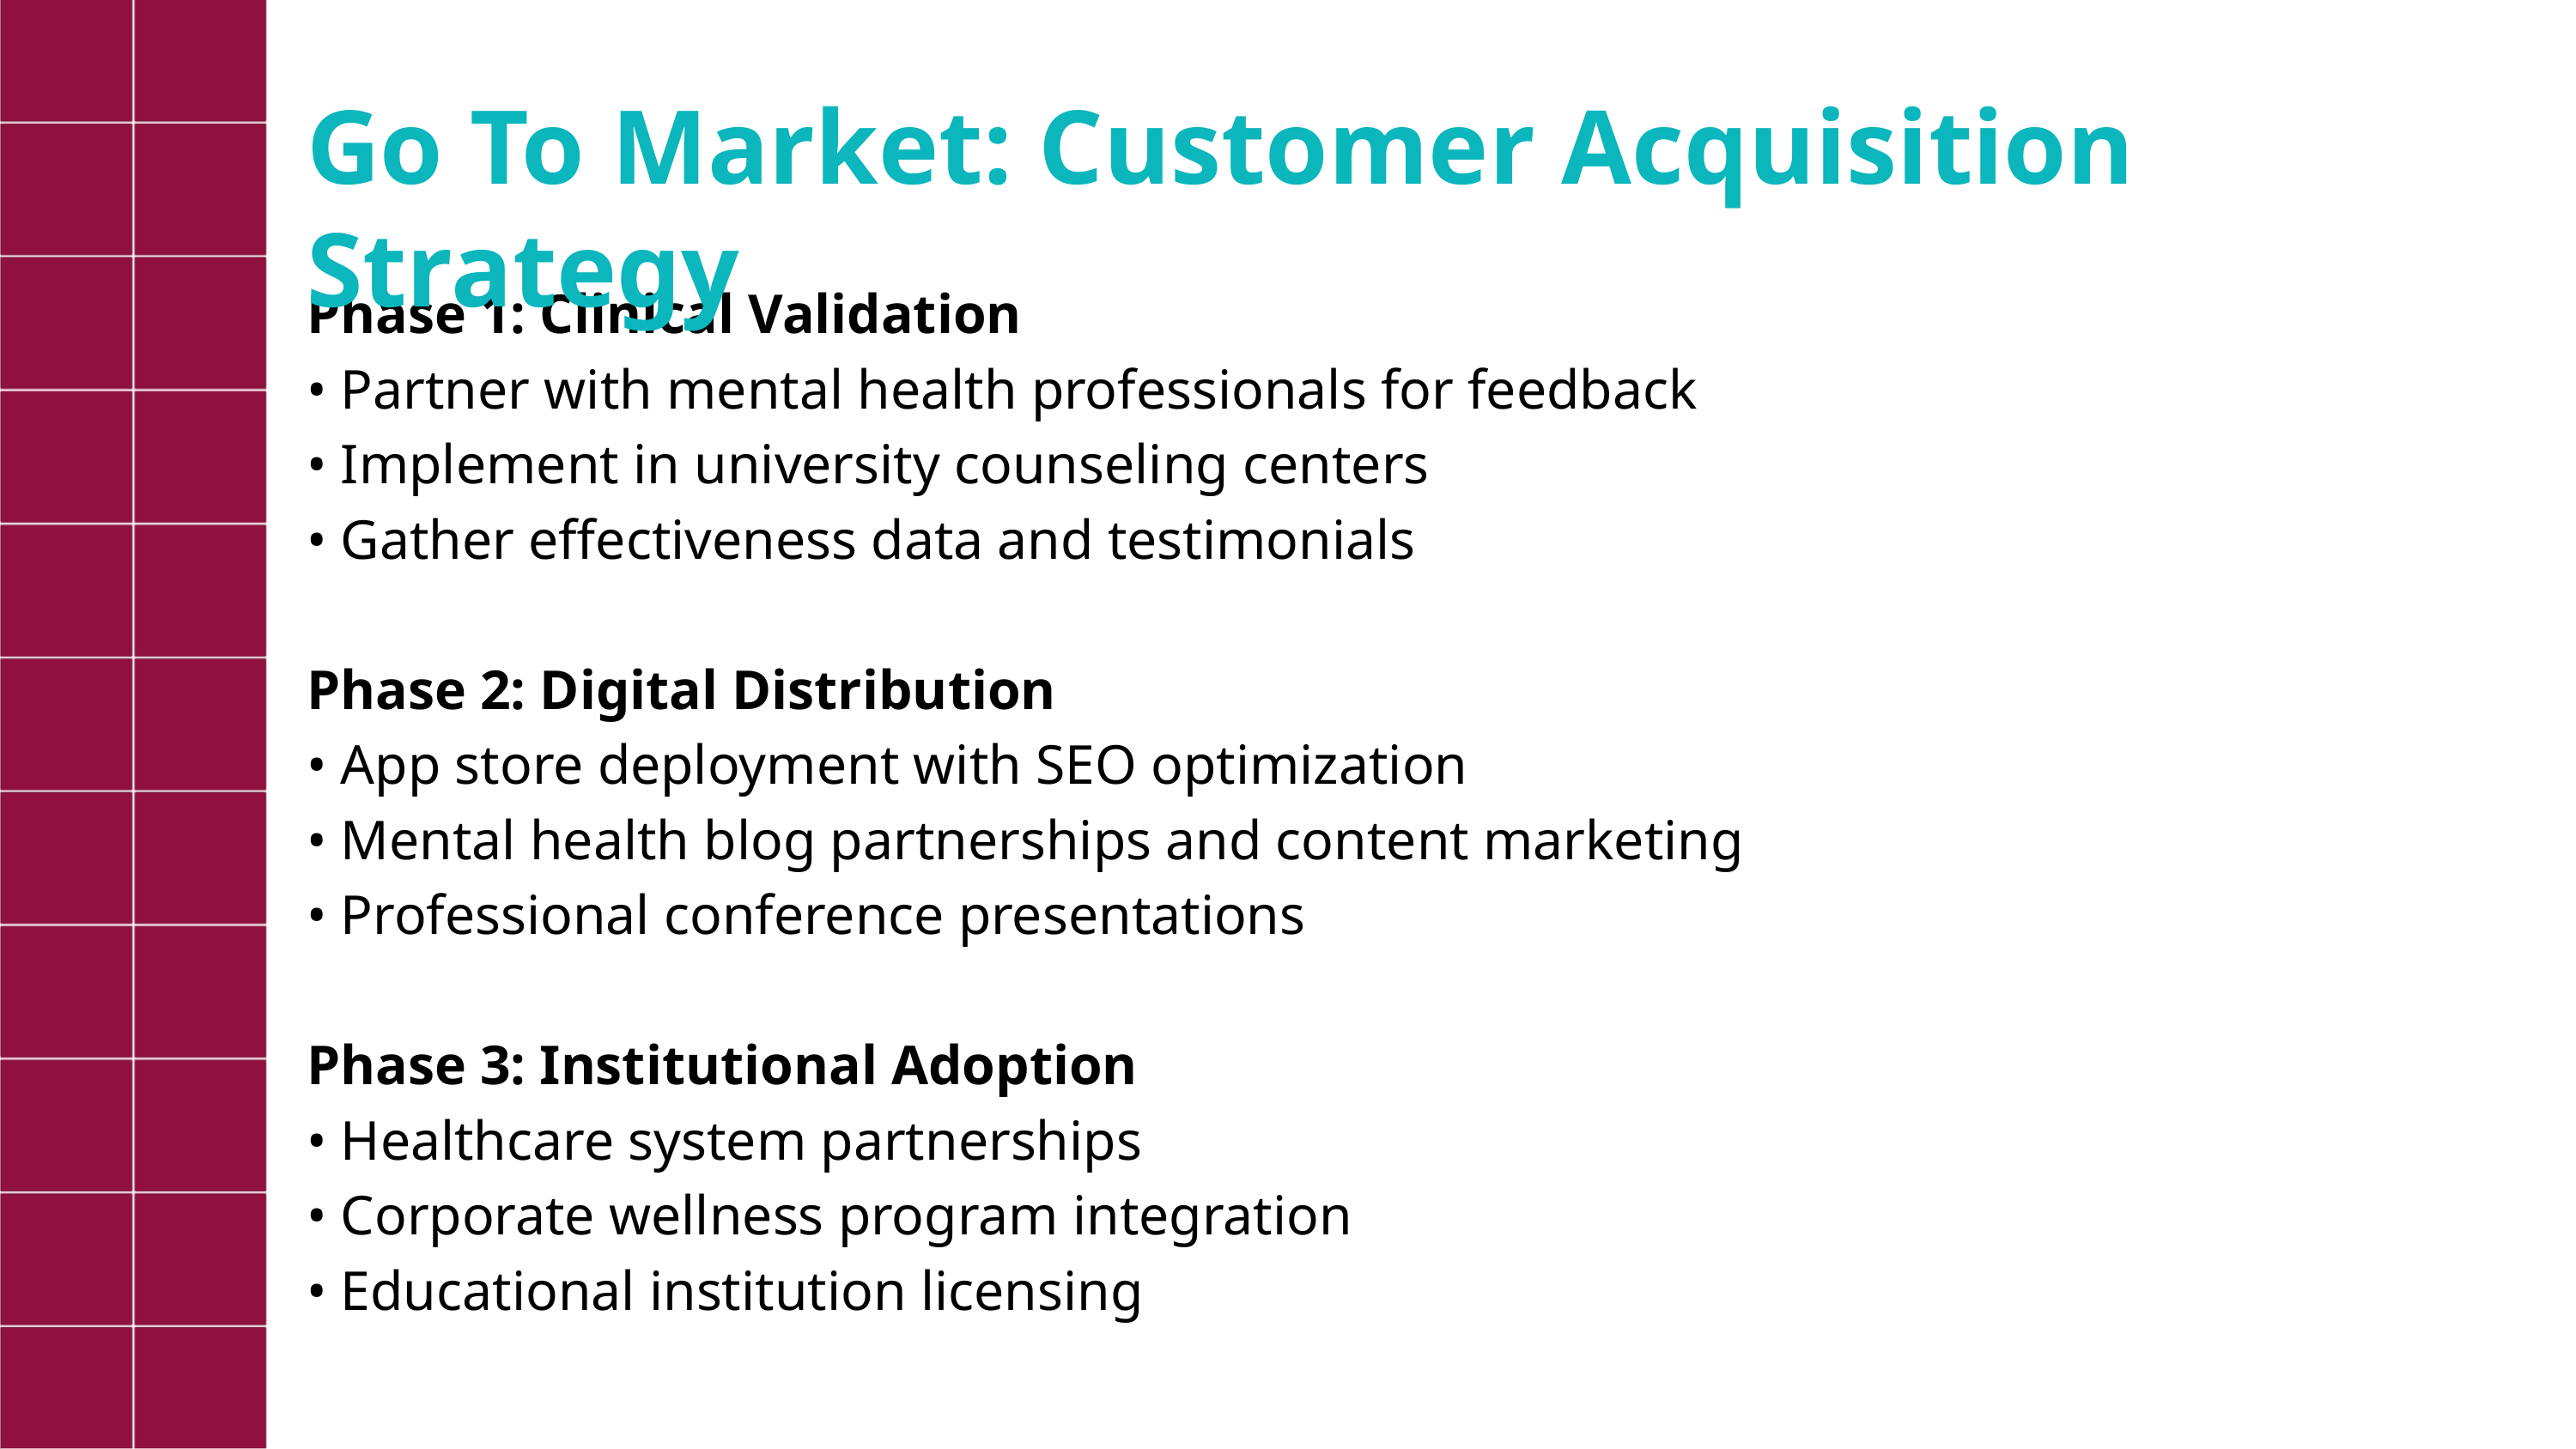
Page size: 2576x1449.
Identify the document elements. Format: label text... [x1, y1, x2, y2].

text_box [0, 0, 269, 1449]
text_box Go To Market: Customer Acquisition Strategy [307, 82, 2403, 327]
text_box Phase 1: Clinical Validation • Partner with mental health professionals for feedback • Implement in university counseling centers • Gather effectiveness data and testimonials Phase 2: Digital Distribution • App store deployment with SEO optimization • Mental health blog partnerships and content marketing • Professional conference presentations Phase 3: Institutional Adoption • Healthcare system partnerships • Corporate wellness program integration • Educational institution licensing [307, 269, 2432, 1321]
